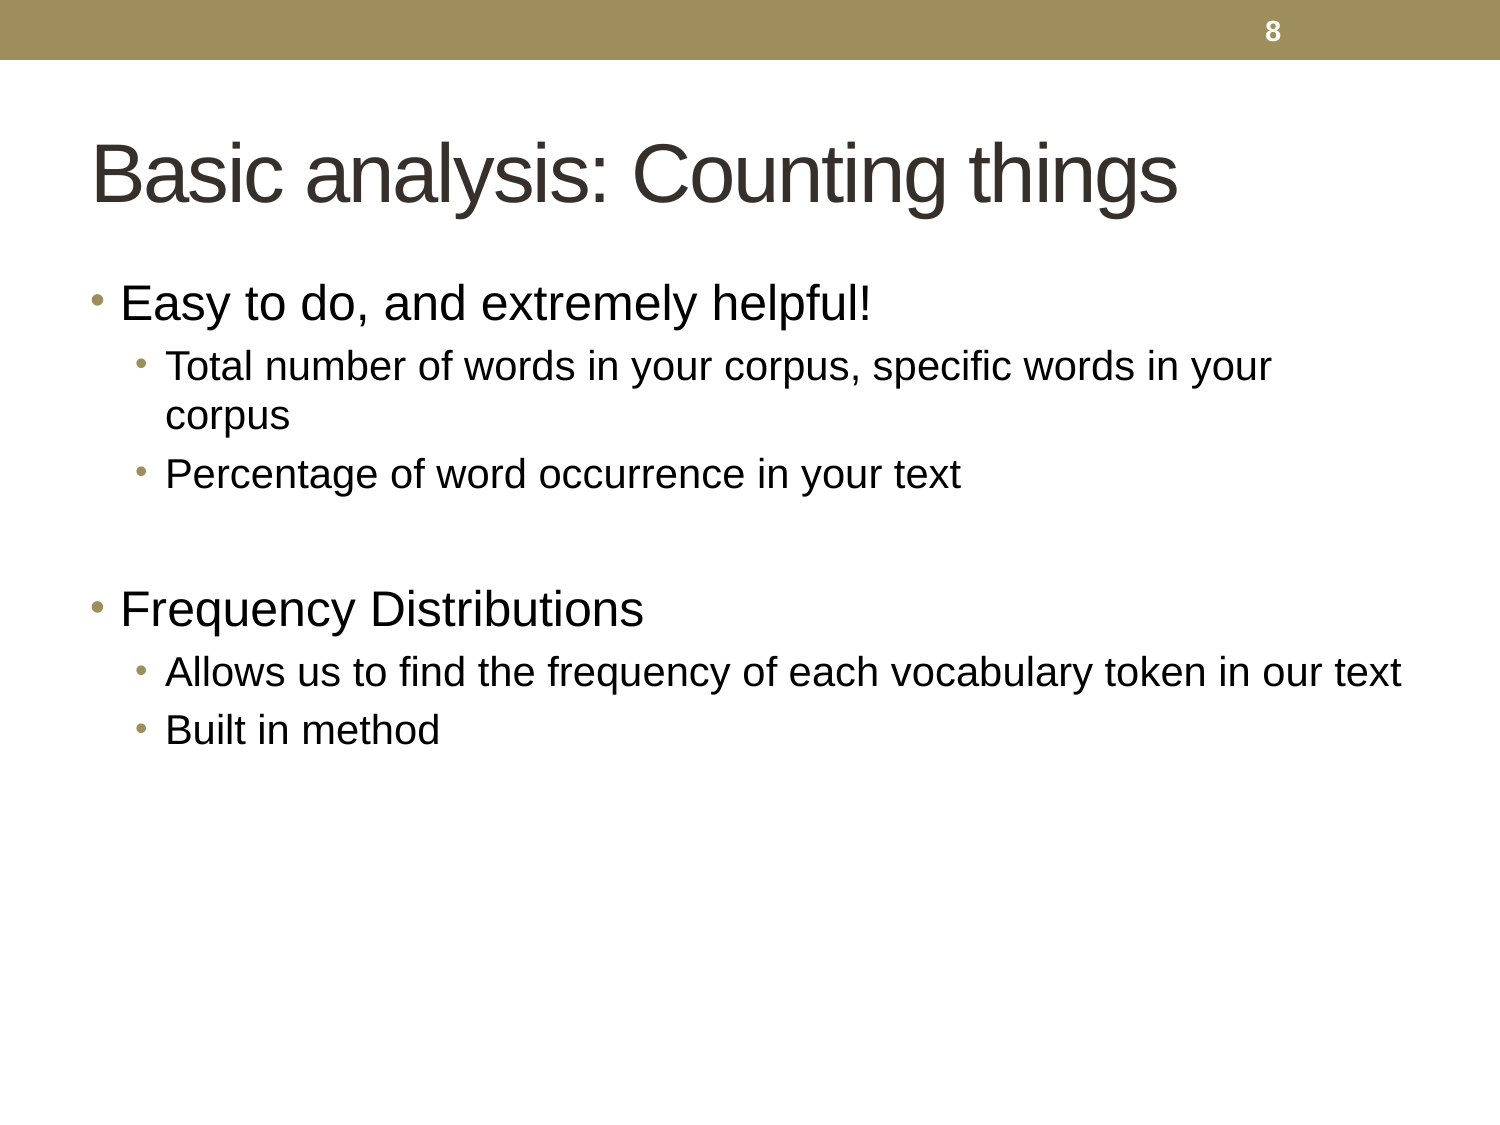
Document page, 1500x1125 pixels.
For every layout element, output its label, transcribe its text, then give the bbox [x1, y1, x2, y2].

list Easy to do, and extremely helpful! Total number of words in your corpus, specific words in your corpus Percentage of word occurrence in your text Frequency Distributions Allows us to find the frequency of each vocabulary token in our text Built in method [75, 262, 1425, 1063]
slide_number 8 [1250, 3, 1425, 57]
title Basic analysis: Counting things [75, 87, 1425, 250]
